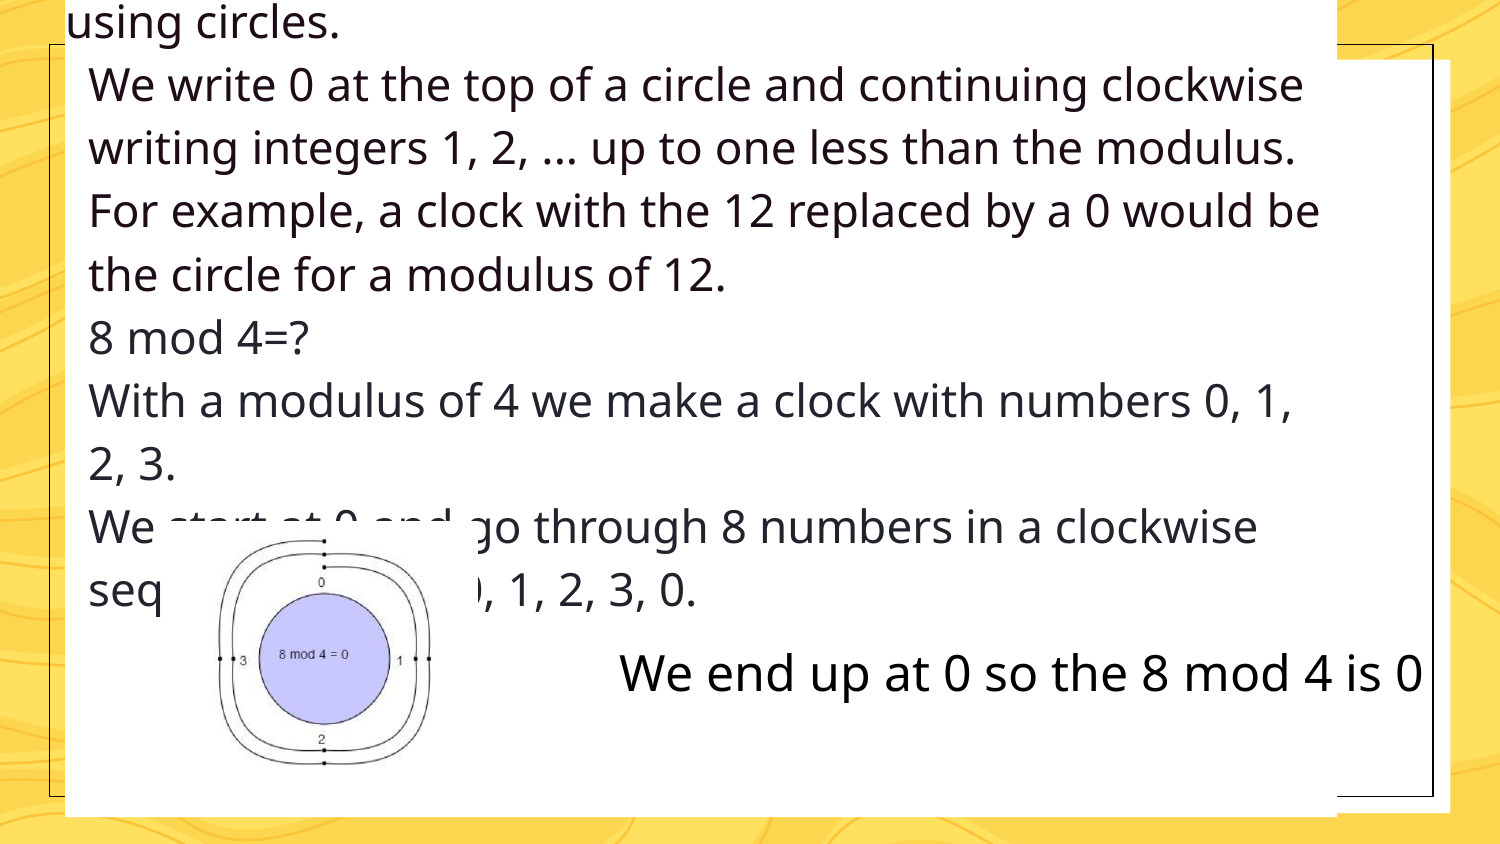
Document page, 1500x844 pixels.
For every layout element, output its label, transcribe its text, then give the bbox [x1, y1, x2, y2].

picture [162, 521, 479, 783]
text_box We end up at 0 so the 8 mod 4 is 0 [604, 634, 1440, 710]
list By noticing this, we can visualize the modulo operator by using circles. We write 0 at the top of a circle and continuing clockwise writing integers 1, 2, ... up to one less than the modulus. For example, a clock with the 12 replaced by a 0 would be the circle for a modulus of 12. 8 mod 4=? With a modulus of 4 we make a clock with numbers 0, 1, 2, 3. We start at 0 and go through 8 numbers in a clockwise sequence 1, 2, 3, 0, 1, 2, 3, 0. [65, 0, 1338, 818]
